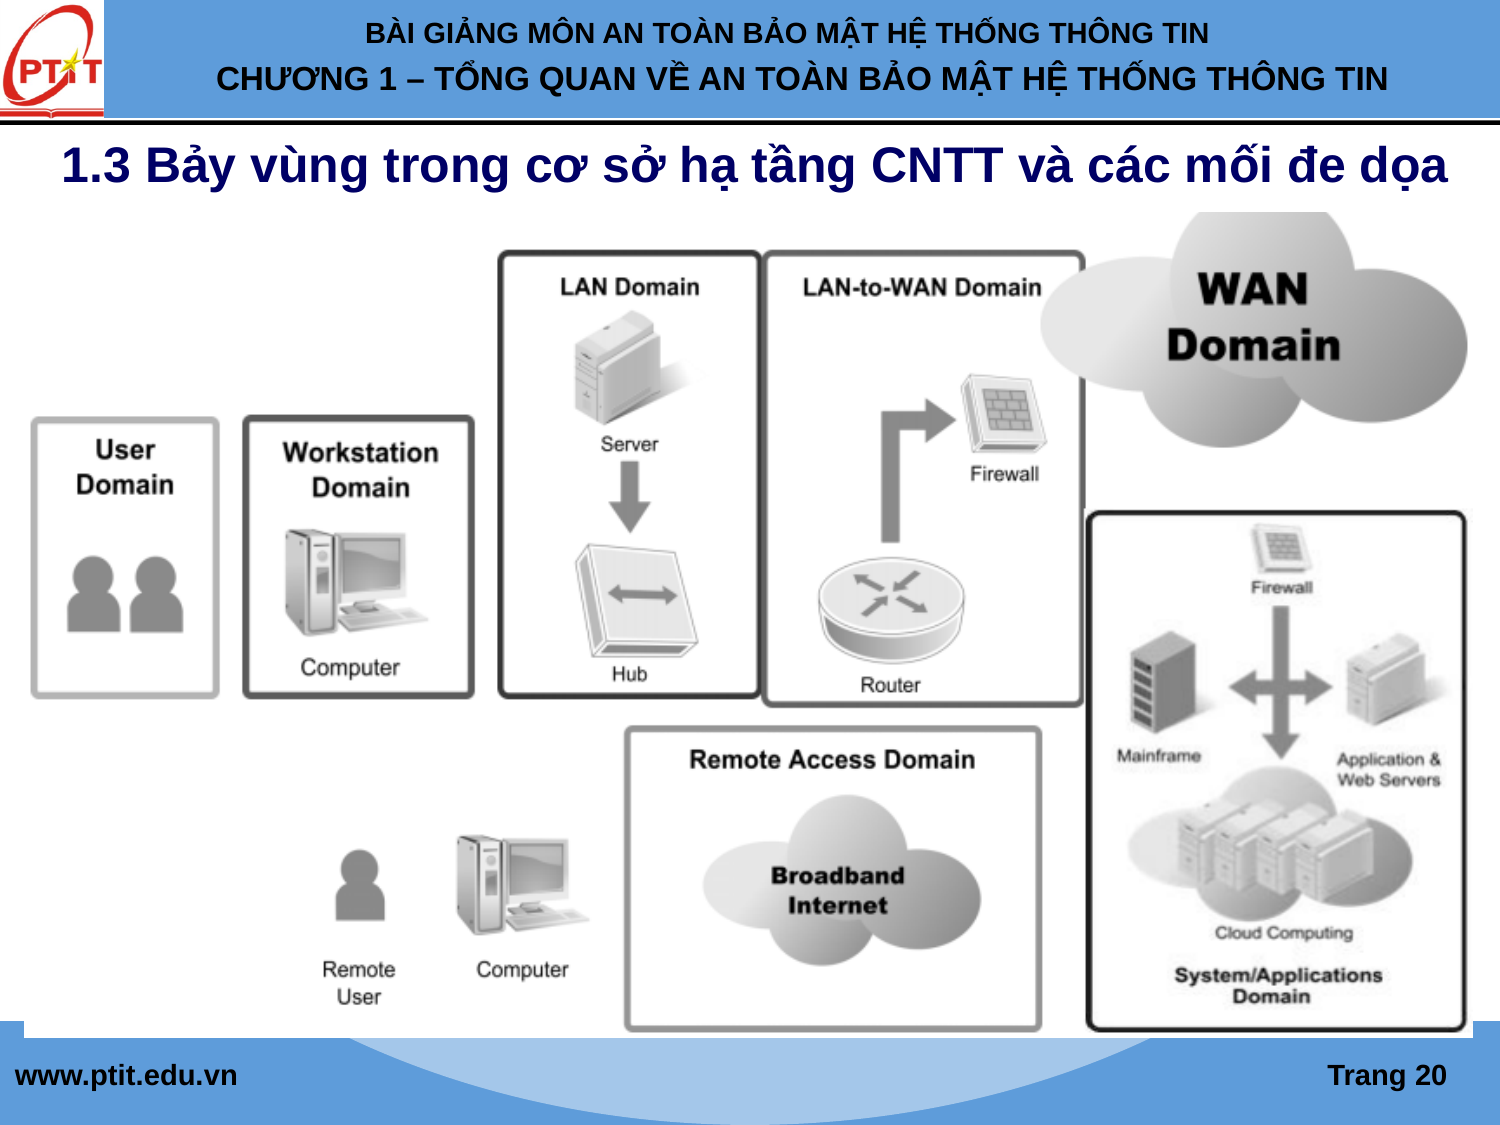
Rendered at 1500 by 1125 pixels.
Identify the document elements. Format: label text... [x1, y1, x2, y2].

picture [24, 212, 1473, 1038]
title 1.3 Bảy vùng trong cơ sở hạ tầng CNTT và các mối đe dọa [37, 125, 1474, 211]
picture [0, 0, 104, 119]
